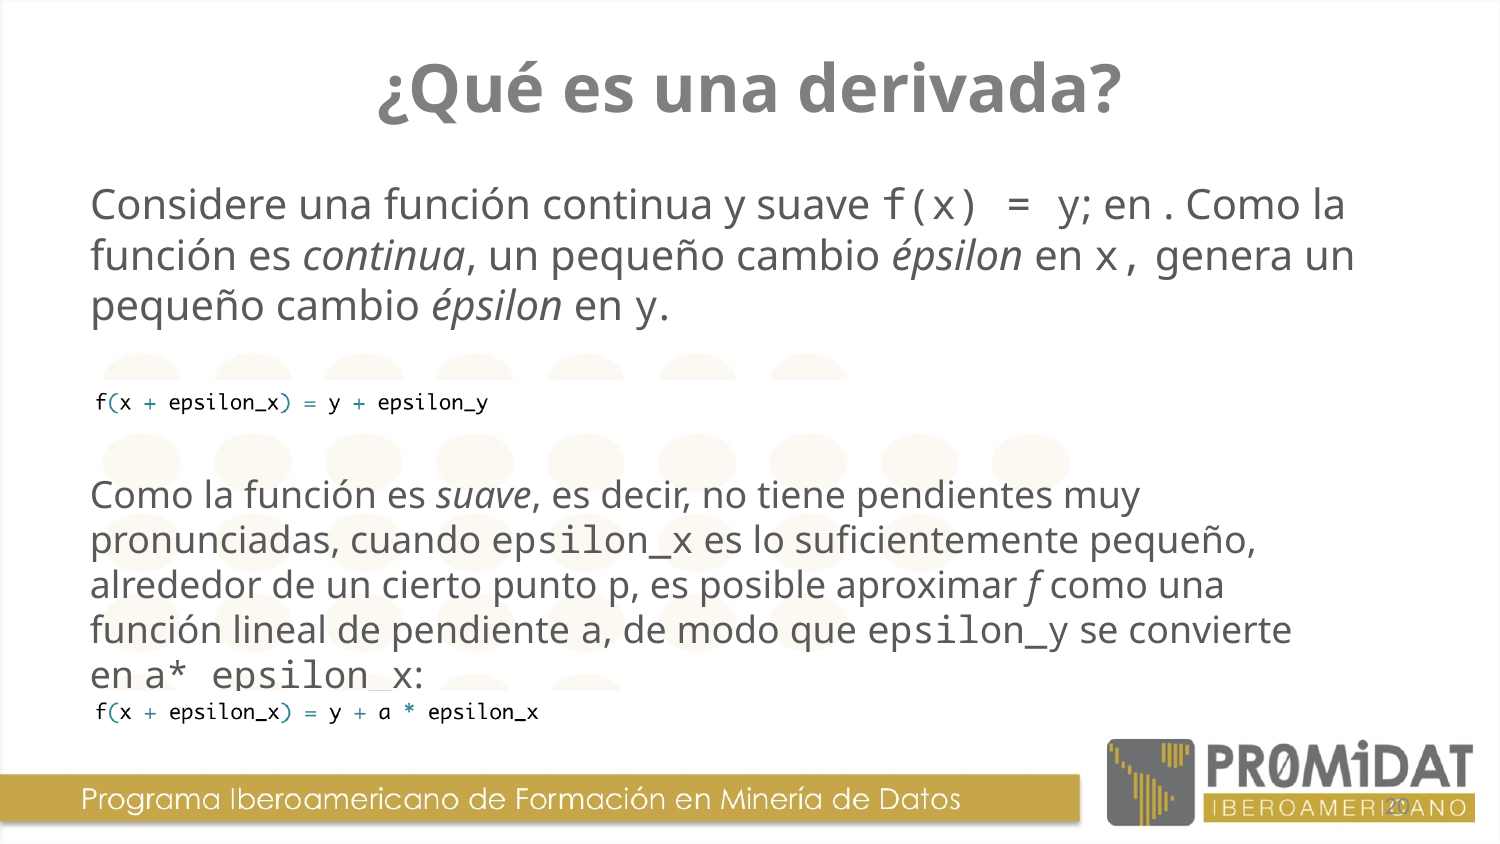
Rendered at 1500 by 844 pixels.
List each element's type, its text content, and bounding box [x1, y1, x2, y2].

text_box Como la función es suave, es decir, no tiene pendientes muy pronunciadas, cuando epsilon_x es lo suficientemente pequeño, alrededor de un cierto punto p, es posible aproximar f como una función lineal de pendiente a, de modo que epsilon_y se convierte en a* epsilon_x: [74, 463, 1352, 704]
title ¿Qué es una derivada? [75, 0, 1425, 171]
picture [0, 0, 1500, 844]
slide_number 20 [1074, 782, 1425, 828]
